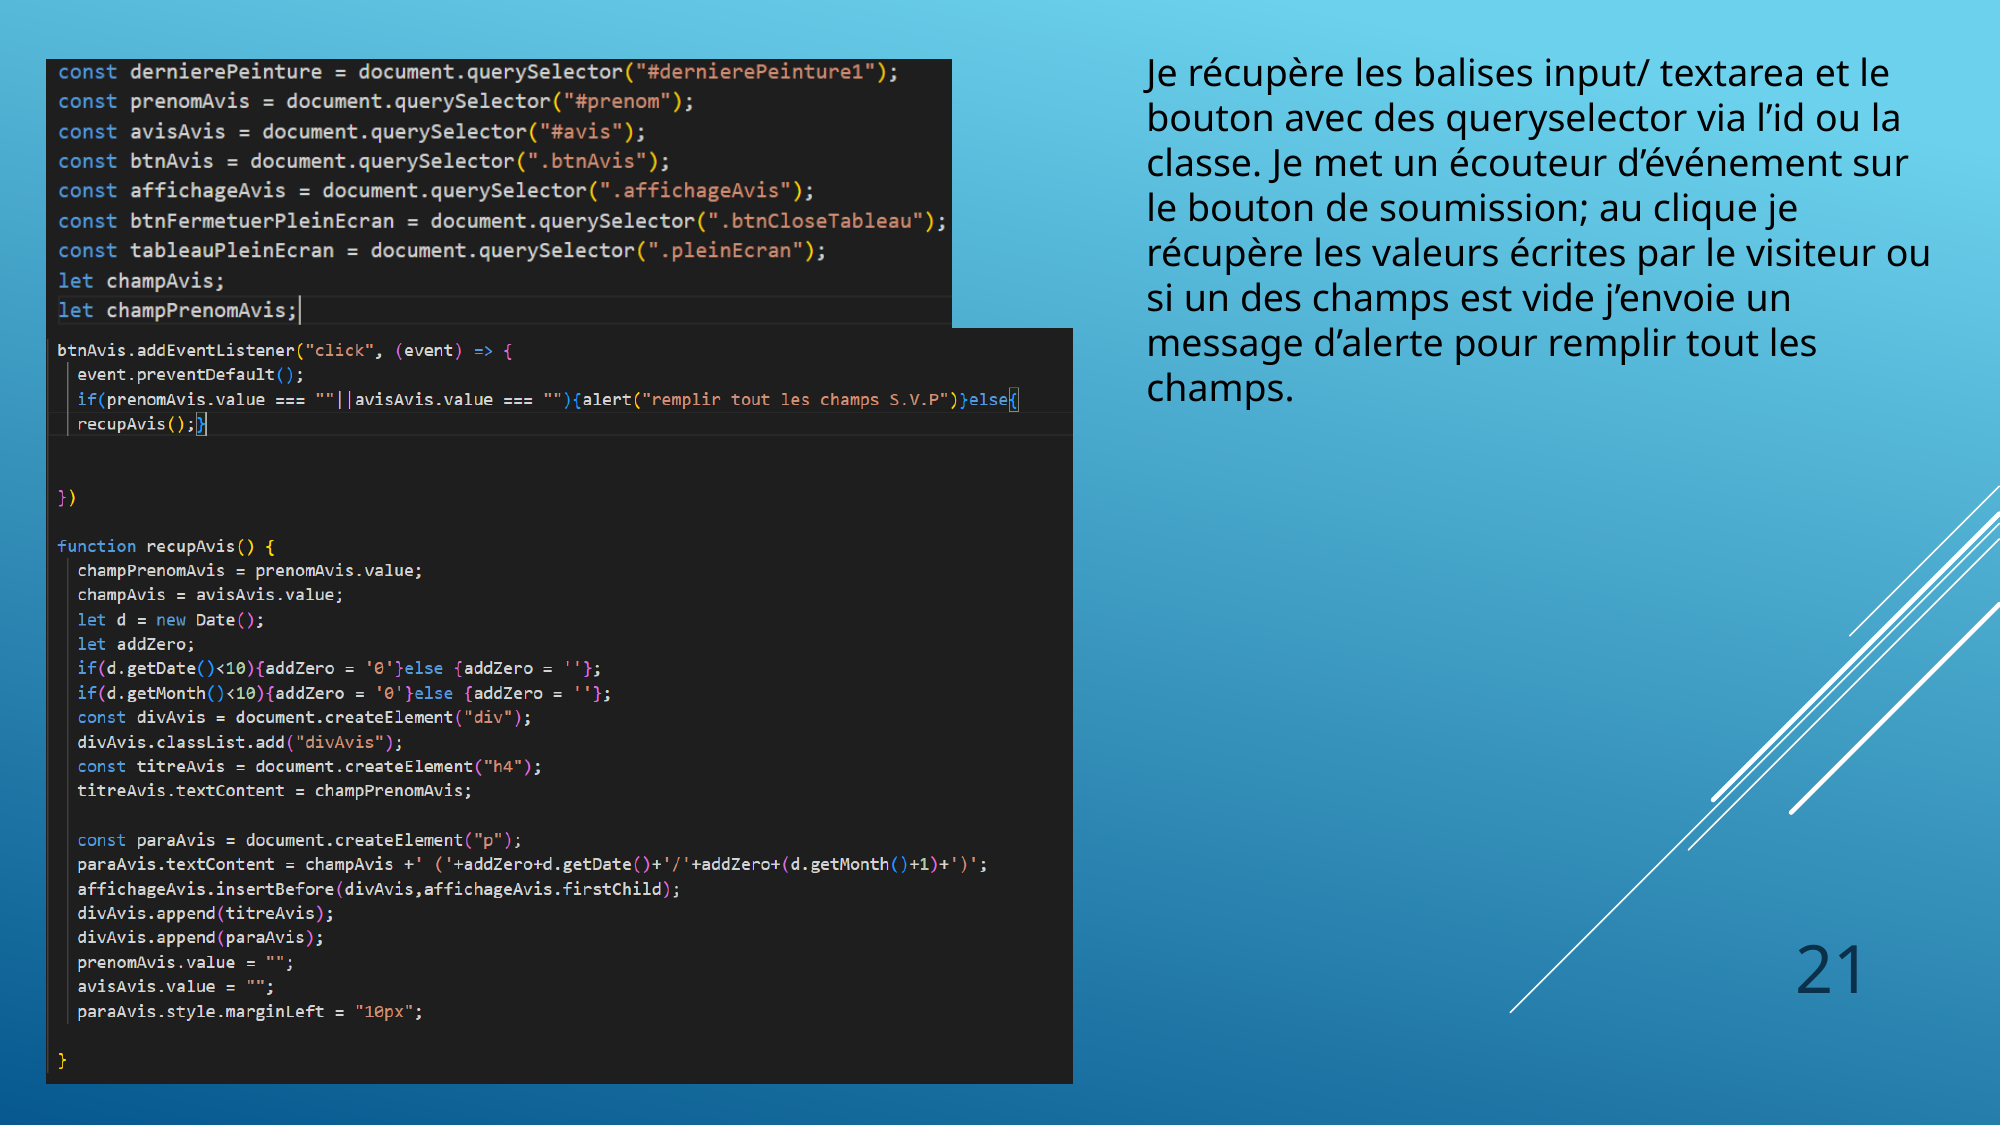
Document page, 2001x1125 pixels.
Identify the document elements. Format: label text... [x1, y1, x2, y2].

text_box Je récupère les balises input/ textarea et le bouton avec des queryselector via l’id ou la classe. Je met un écouteur d’événement sur le bouton de soumission; au clique je récupère les valeurs écrites par le visiteur ou si un des champs est vide j’envoie un message d’alerte pour remplir tout les champs. [1131, 41, 1954, 461]
picture [45, 59, 1073, 1084]
slide_number 21 [1700, 915, 1888, 1025]
